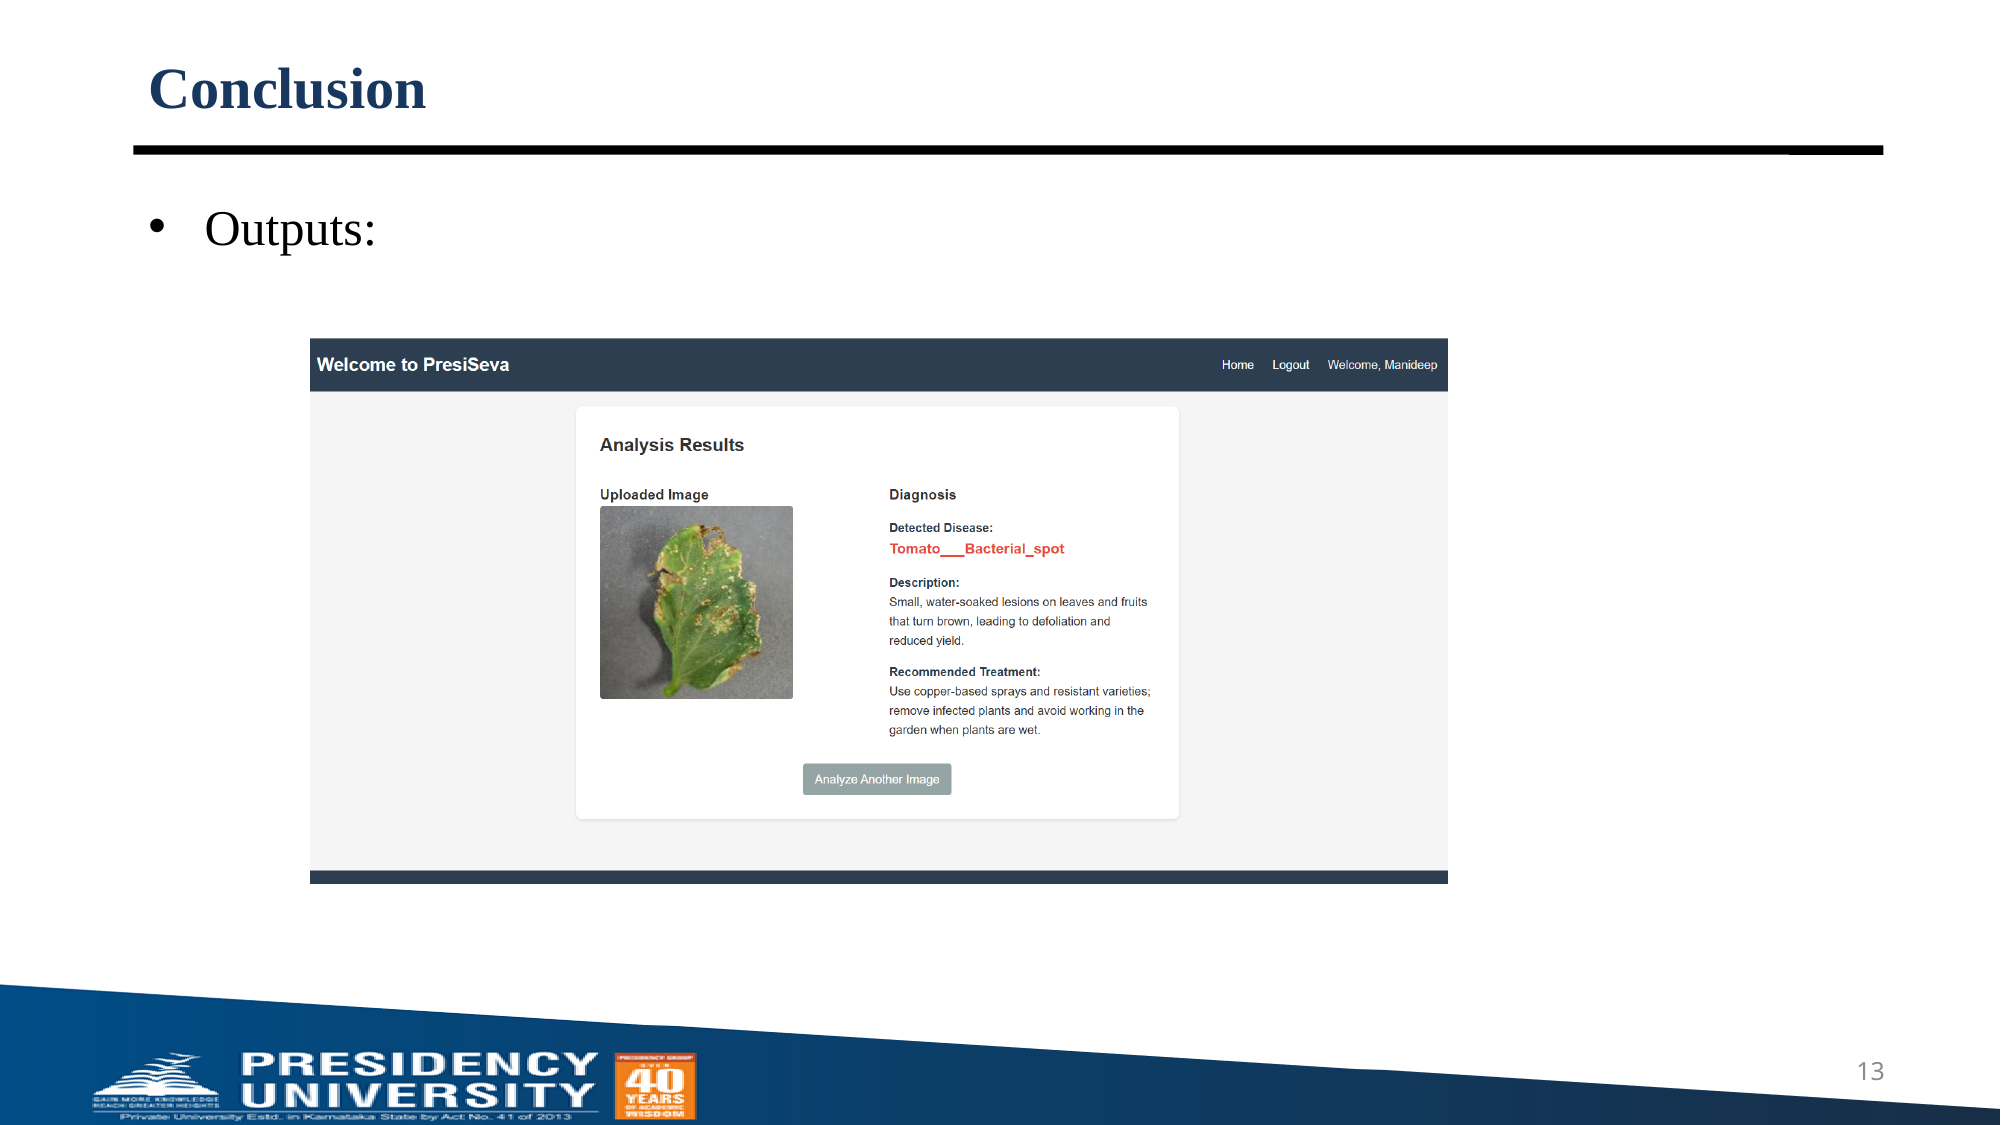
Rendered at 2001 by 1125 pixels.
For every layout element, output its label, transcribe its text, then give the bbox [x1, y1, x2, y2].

picture [0, 982, 2000, 1125]
picture [310, 334, 1449, 884]
list Outputs: [133, 187, 1884, 1000]
title Conclusion [133, 45, 1884, 125]
slide_number 13 [1433, 1042, 1900, 1103]
